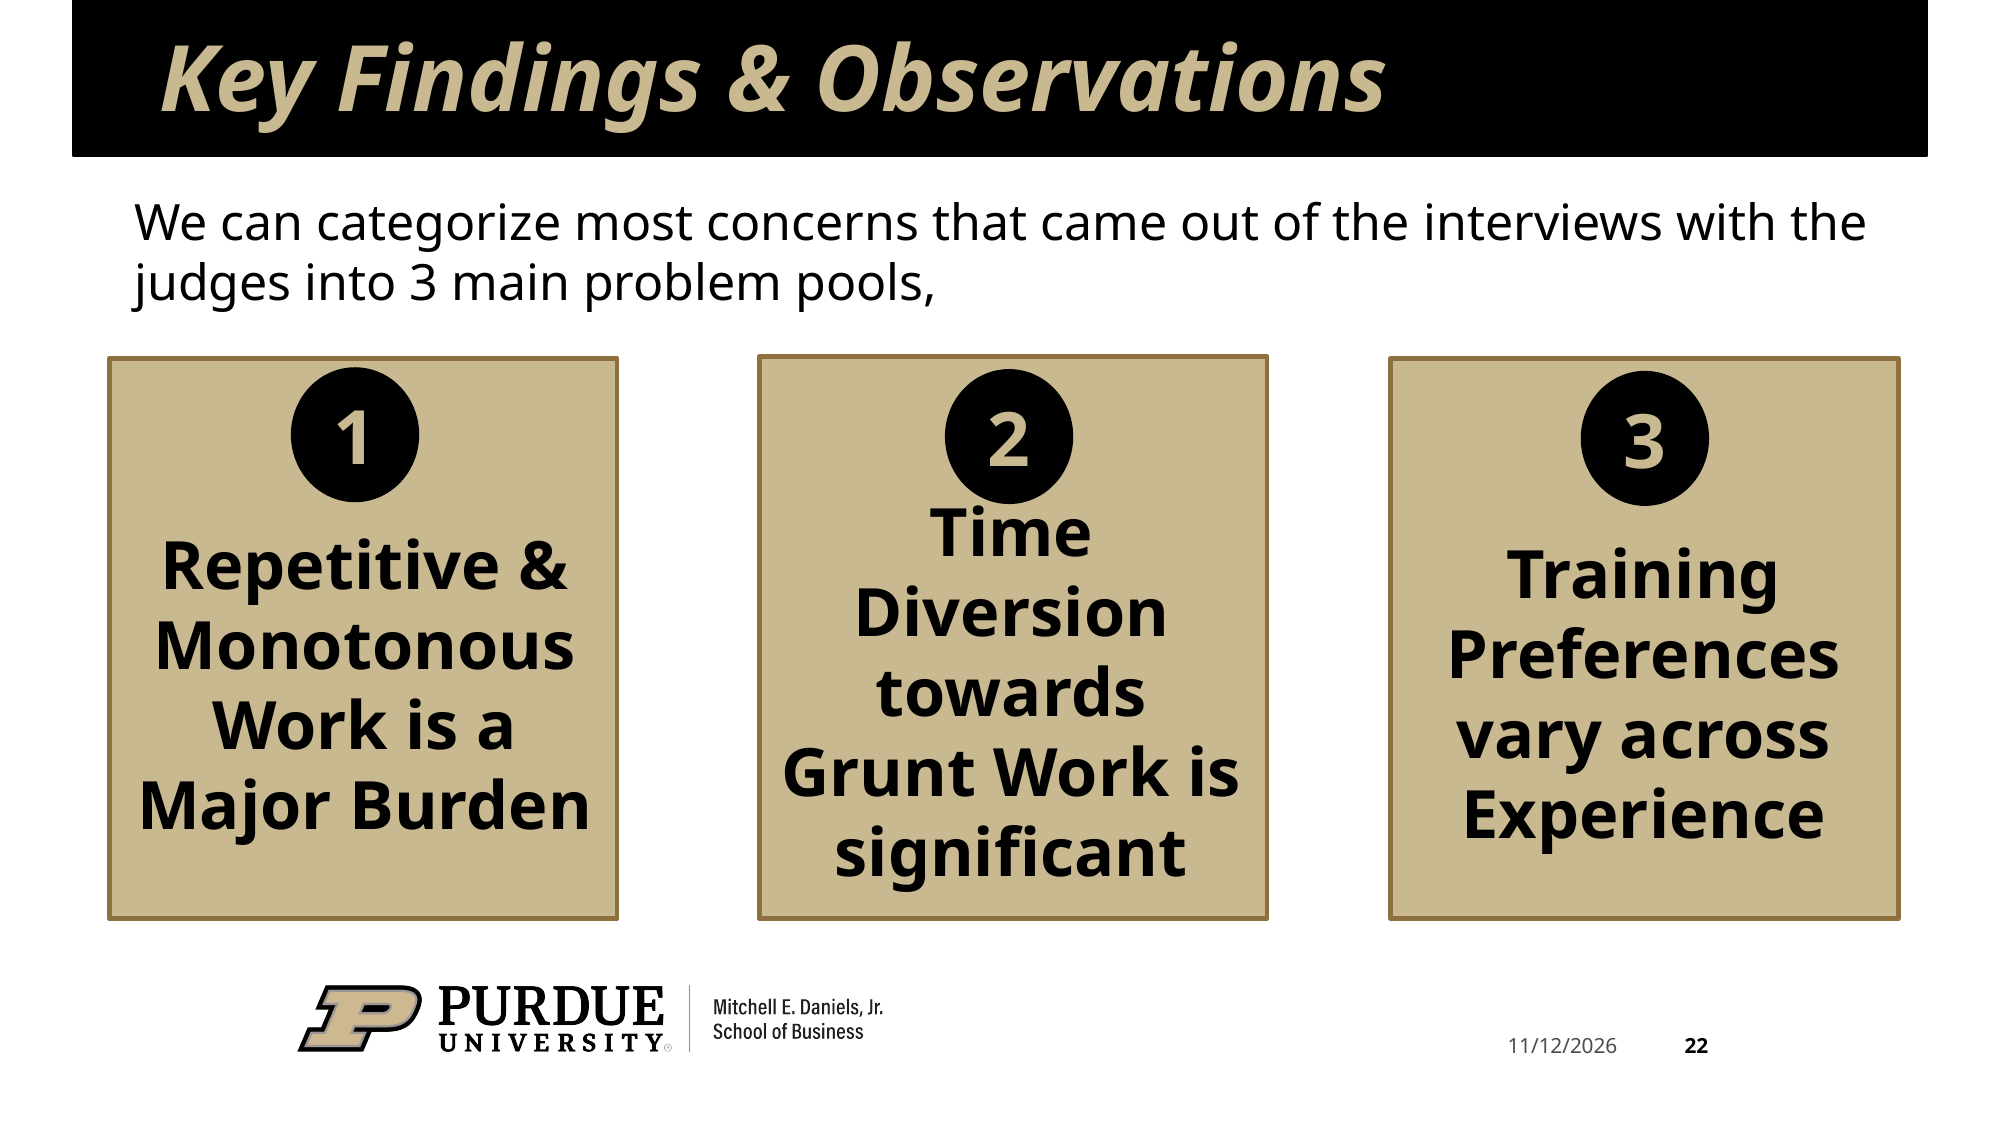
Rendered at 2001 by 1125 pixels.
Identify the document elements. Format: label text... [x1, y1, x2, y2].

picture [297, 982, 994, 1056]
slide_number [1464, 1020, 1632, 1074]
title Key Findings & Observations [157, 30, 1751, 136]
text_box We can categorize most concerns that came out of the interviews with the judges into 3 main problem pools, [119, 183, 1893, 319]
slide_number 22 [1656, 1017, 1737, 1078]
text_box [109, 356, 1899, 919]
text_box [72, 0, 1928, 157]
